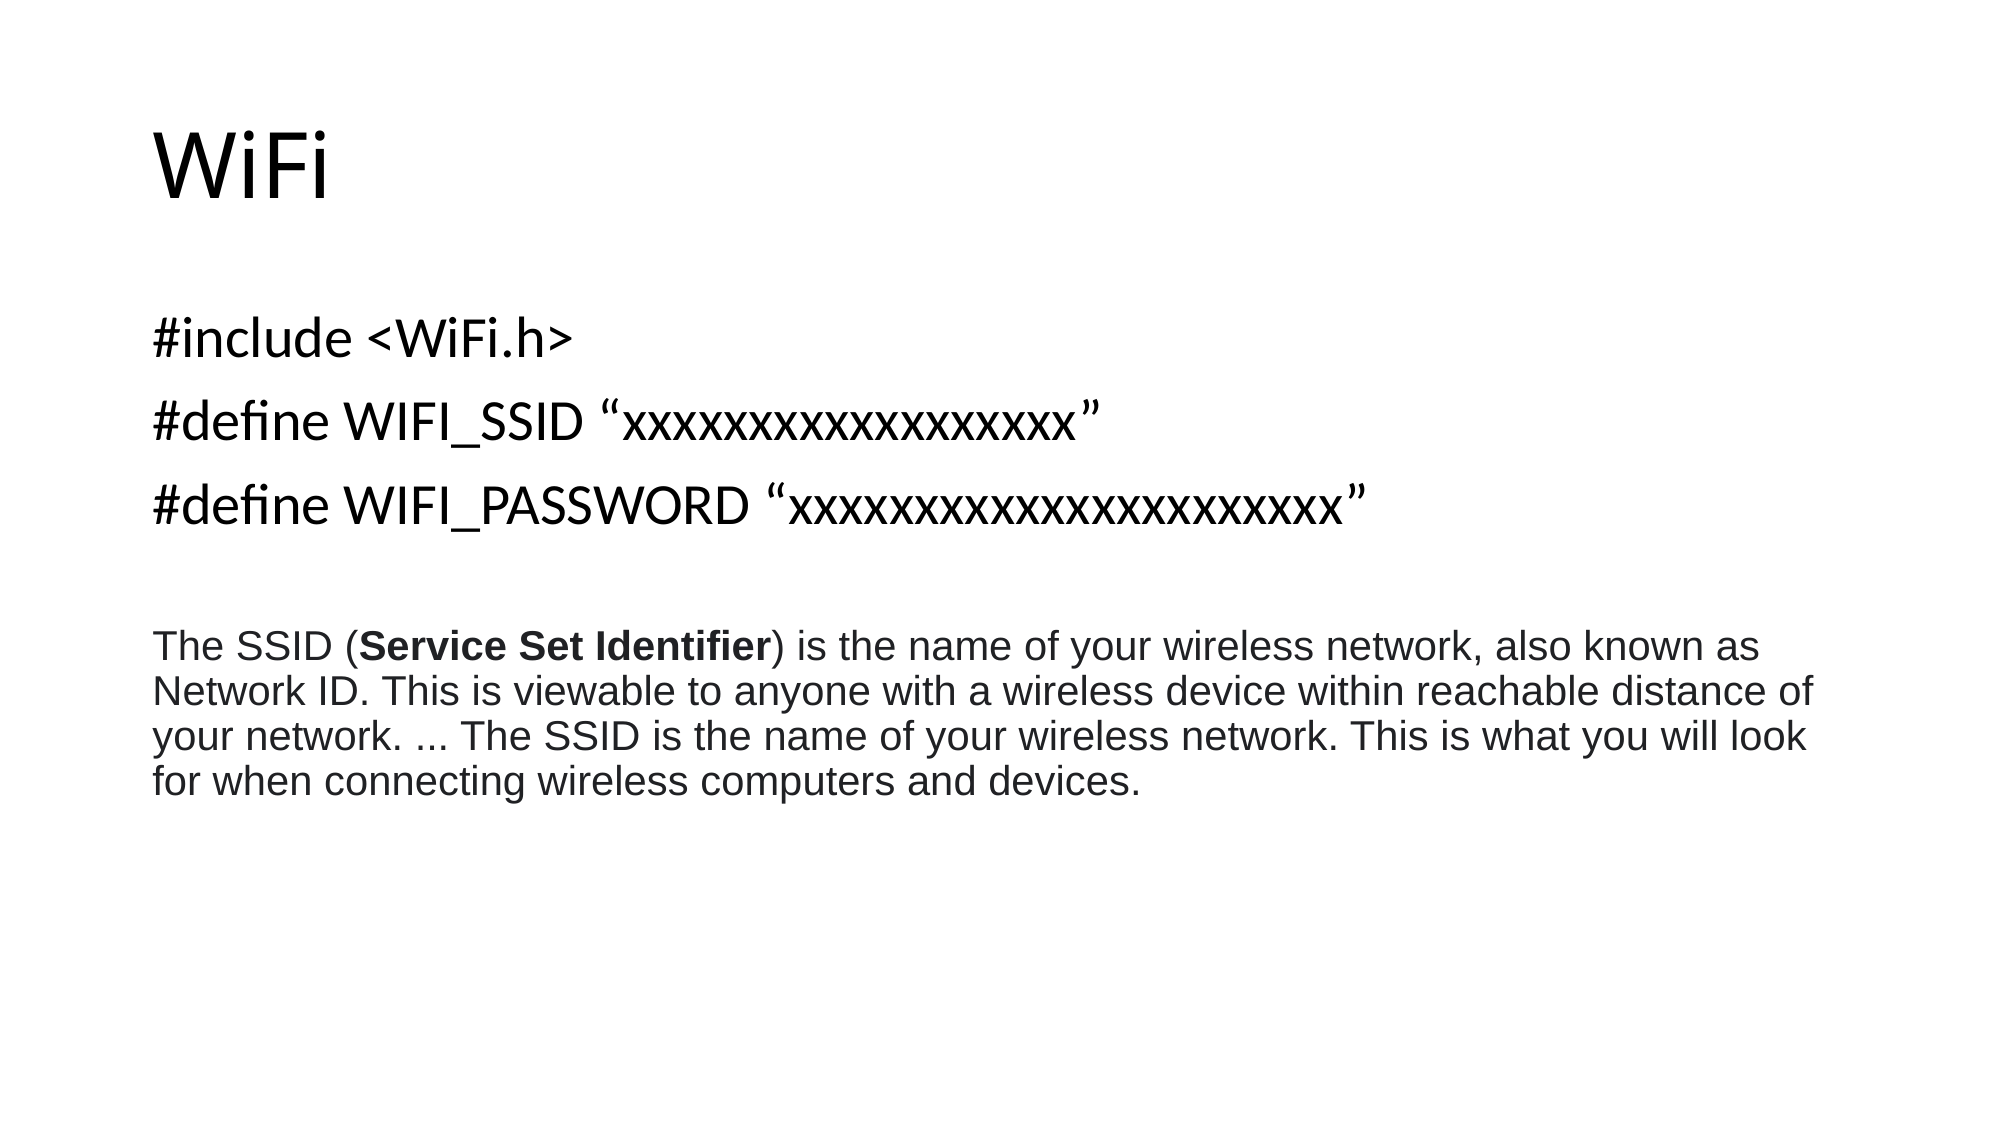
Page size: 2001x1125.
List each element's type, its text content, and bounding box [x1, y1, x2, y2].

title WiFi [137, 59, 1863, 278]
list #include <WiFi.h> #define WIFI_SSID “xxxxxxxxxxxxxxxxxx” #define WIFI_PASSWORD “xxxxxxxxxxxxxxxxxxxxxx” The SSID (Service Set Identifier) is the name of your wireless network, also known as Network ID. This is viewable to anyone with a wireless device within reachable distance of your network. ... The SSID is the name of your wireless network. This is what you will look for when connecting wireless computers and devices. [137, 299, 1863, 1014]
